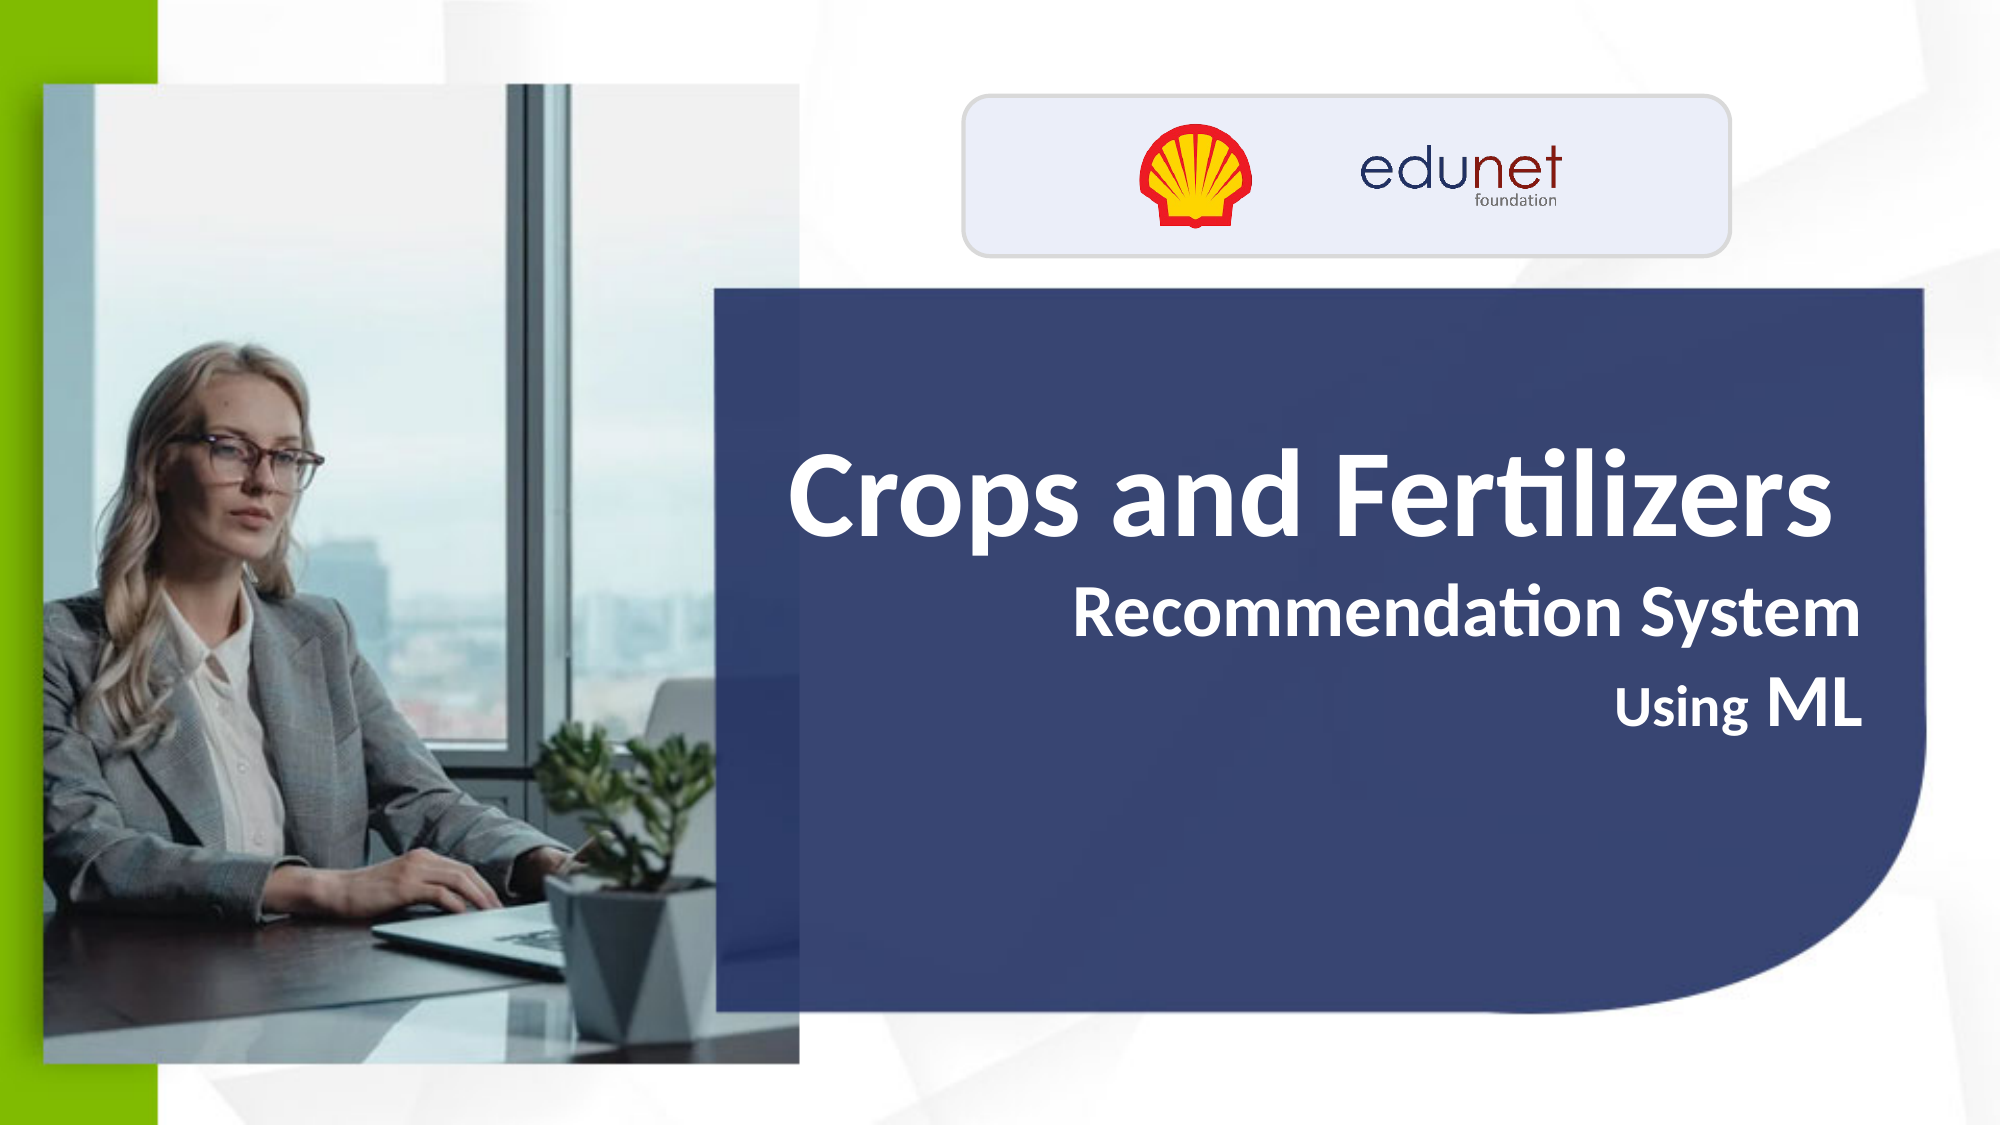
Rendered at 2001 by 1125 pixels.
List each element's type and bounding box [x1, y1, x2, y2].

text_box [1130, 121, 1564, 231]
picture [0, 0, 2000, 1125]
